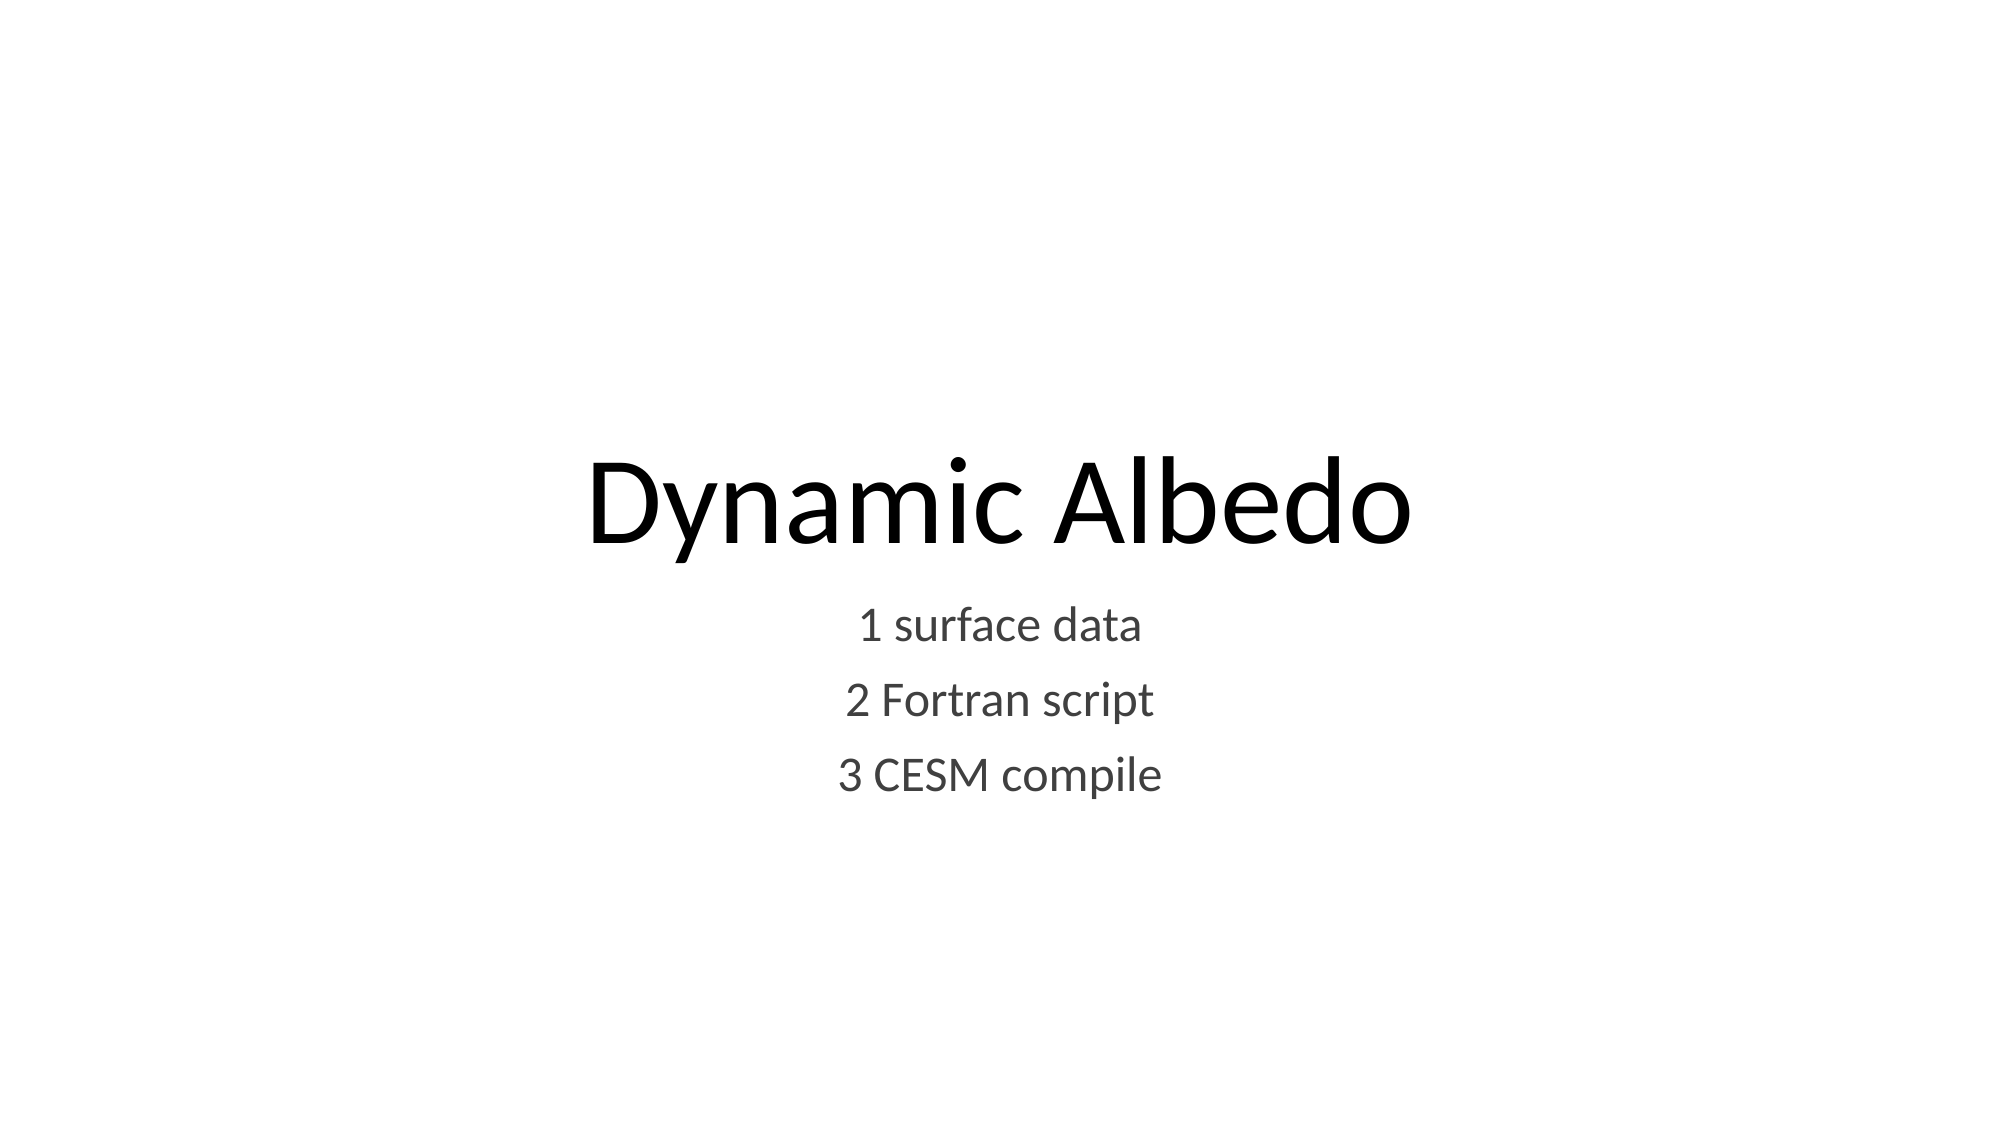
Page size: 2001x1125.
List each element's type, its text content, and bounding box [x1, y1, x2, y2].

title Dynamic Albedo [249, 217, 1750, 576]
subtitle 1 surface data 2 Fortran script 3 CESM compile [249, 590, 1750, 863]
